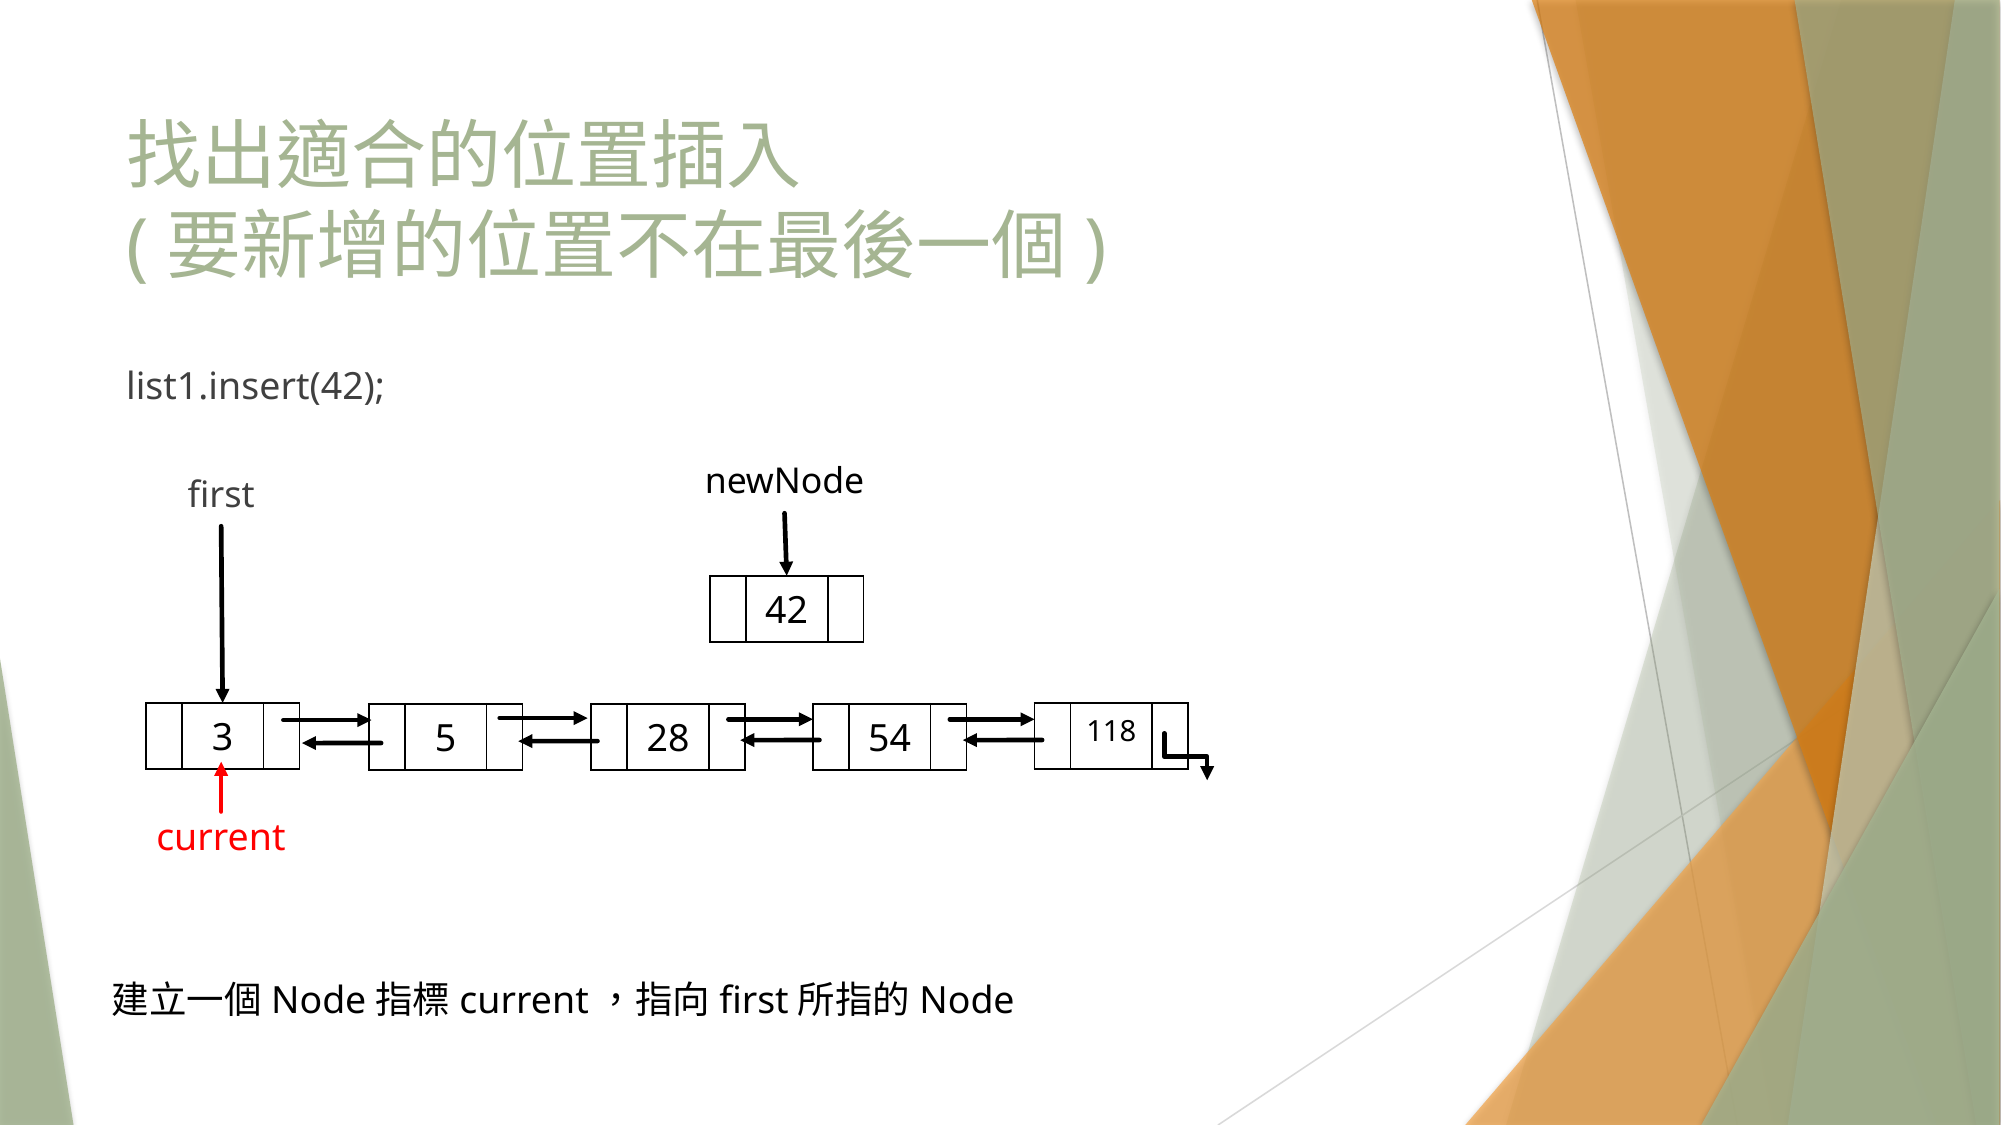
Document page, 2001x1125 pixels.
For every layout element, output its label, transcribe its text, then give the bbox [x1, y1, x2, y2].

table_header 118 [1071, 704, 1151, 768]
table_header [370, 705, 404, 769]
table_header 42 [747, 577, 827, 641]
table_header [592, 705, 626, 769]
table_header [1153, 704, 1187, 768]
table_header [264, 704, 299, 768]
table_header 28 [628, 705, 708, 769]
table_header 54 [850, 705, 930, 769]
table_header [1035, 704, 1070, 768]
table_header [710, 705, 744, 769]
table_header [711, 577, 745, 641]
table_header [814, 705, 848, 769]
text_box current [125, 805, 317, 871]
table_header 3 [183, 704, 263, 768]
text_box 建立一個Node指標current，指向first所指的Node [97, 968, 1030, 1029]
title 找出適合的位置插入 (要新增的位置不在最後一個) [111, 99, 1522, 317]
text_box newNode [689, 448, 880, 514]
text_box first [161, 461, 281, 527]
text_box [1161, 734, 1210, 779]
list list1.insert(42); [111, 354, 472, 424]
table_header [931, 705, 966, 769]
table_header 5 [406, 705, 486, 769]
table_header [487, 705, 522, 769]
table_header [147, 704, 181, 768]
table_header [829, 577, 863, 641]
